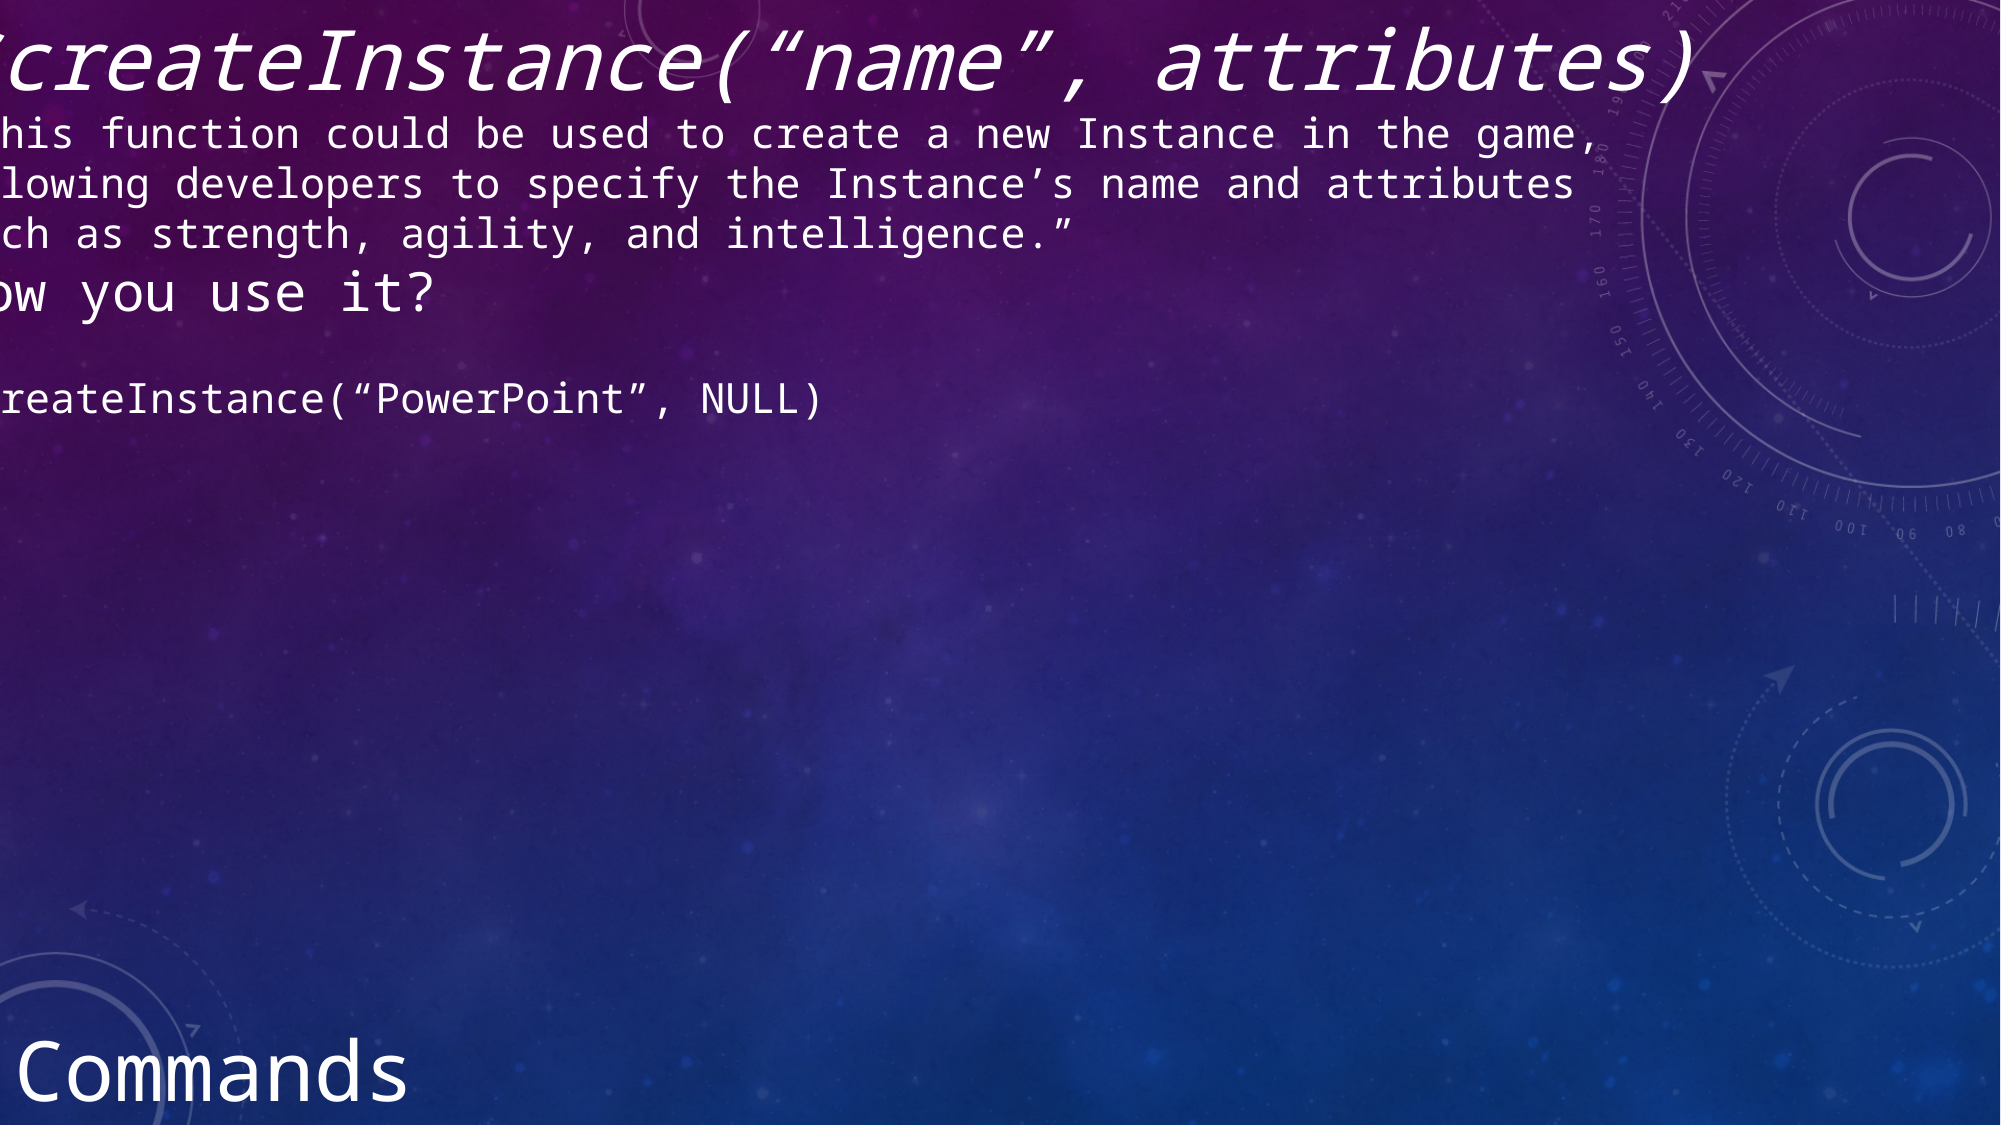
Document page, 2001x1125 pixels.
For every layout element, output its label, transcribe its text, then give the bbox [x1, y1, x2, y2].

text_box Commands [0, 1010, 690, 1125]
picture [0, 0, 2001, 1125]
text_box $createInstance(“name”, attributes) “This function could be used to create a new Instance in the game, allowing developers to specify the Instance’s name and attributes such as strength, agility, and intelligence.” How you use it? $createInstance(“PowerPoint”, NULL) [0, 0, 1715, 430]
